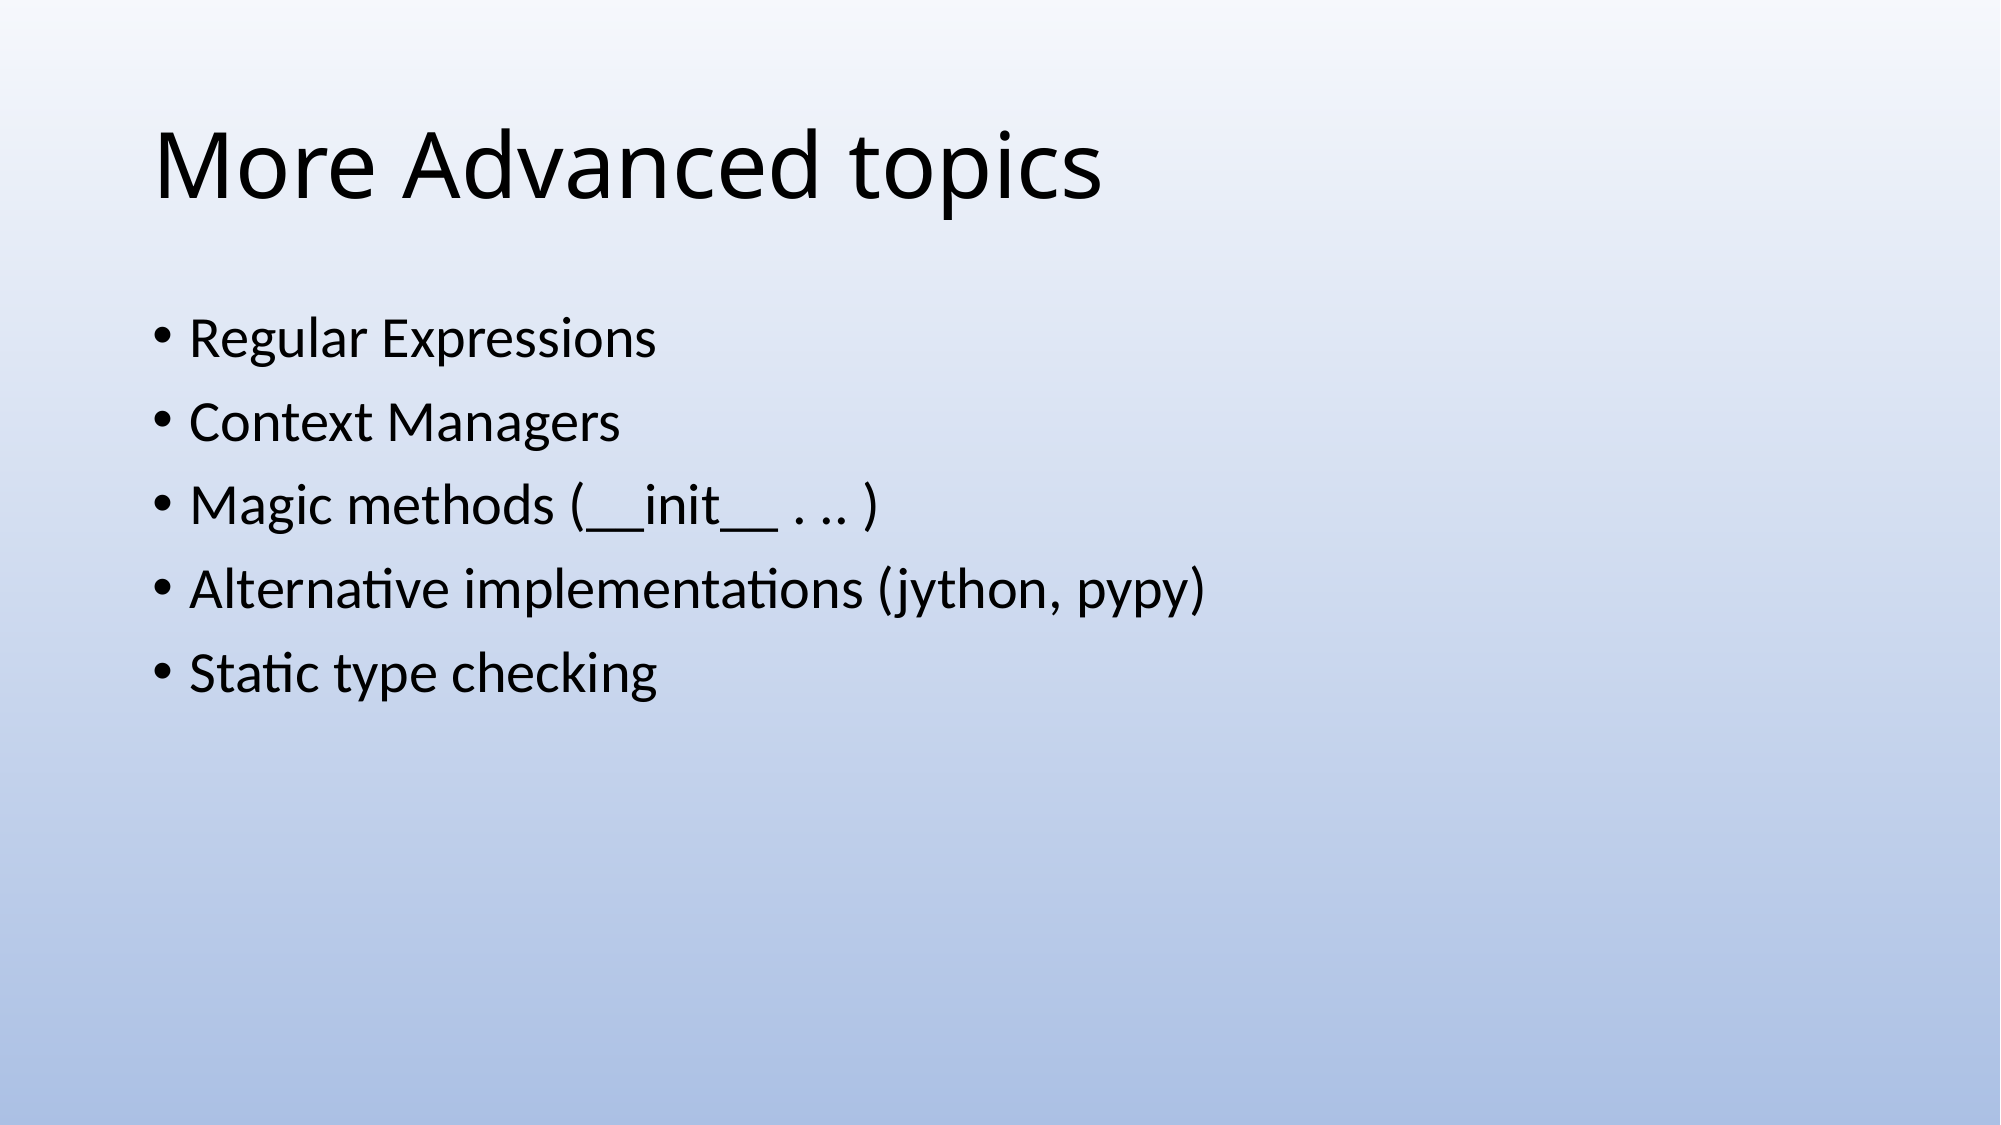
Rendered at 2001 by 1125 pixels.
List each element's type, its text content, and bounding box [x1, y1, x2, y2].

list Regular Expressions Context Managers Magic methods (__init__ . .. ) Alternative implementations (jython, pypy) Static type checking [137, 299, 1863, 1014]
title More Advanced topics [137, 59, 1863, 278]
